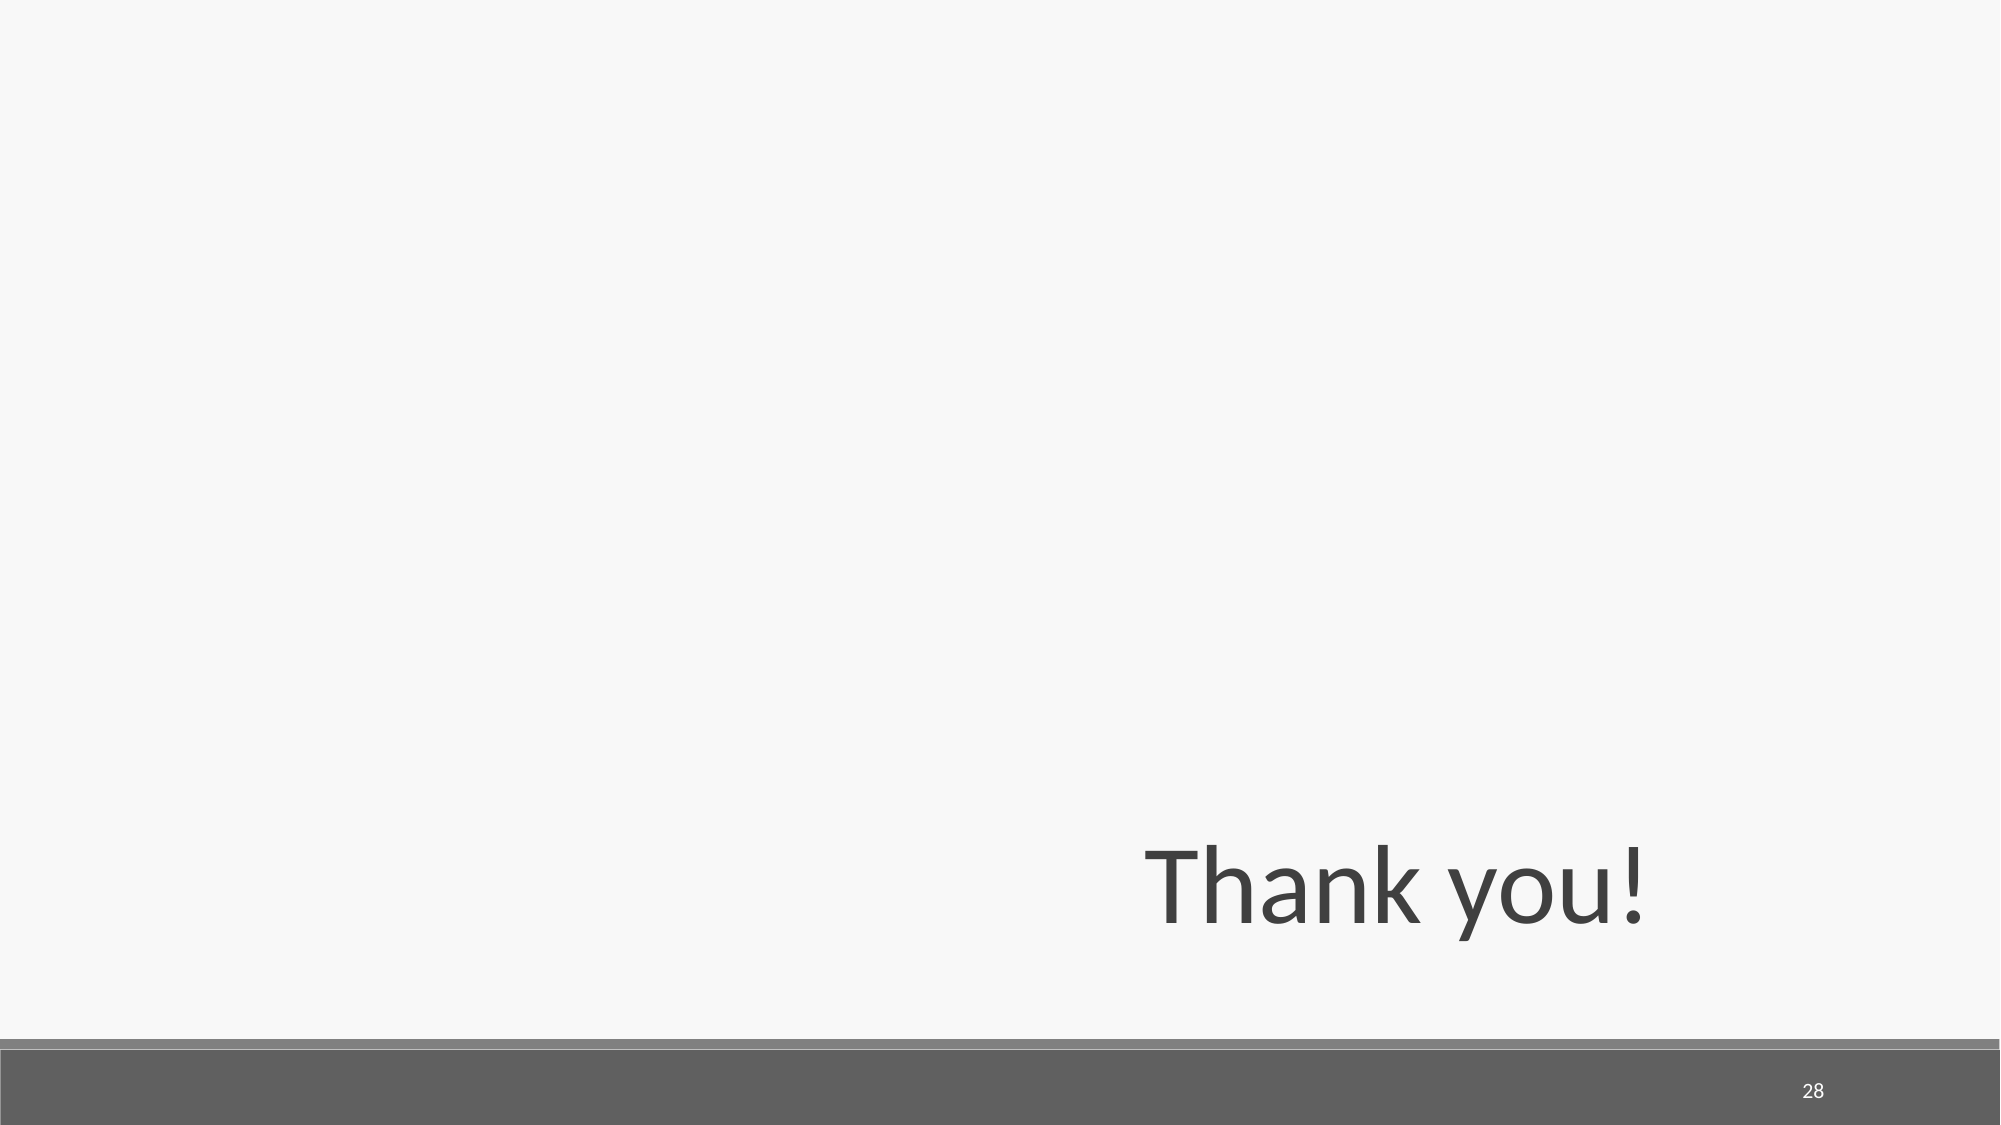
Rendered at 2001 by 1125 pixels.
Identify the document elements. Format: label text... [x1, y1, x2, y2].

slide_number 28 [1624, 1059, 1840, 1120]
text_box Thank you! [1129, 803, 1694, 954]
